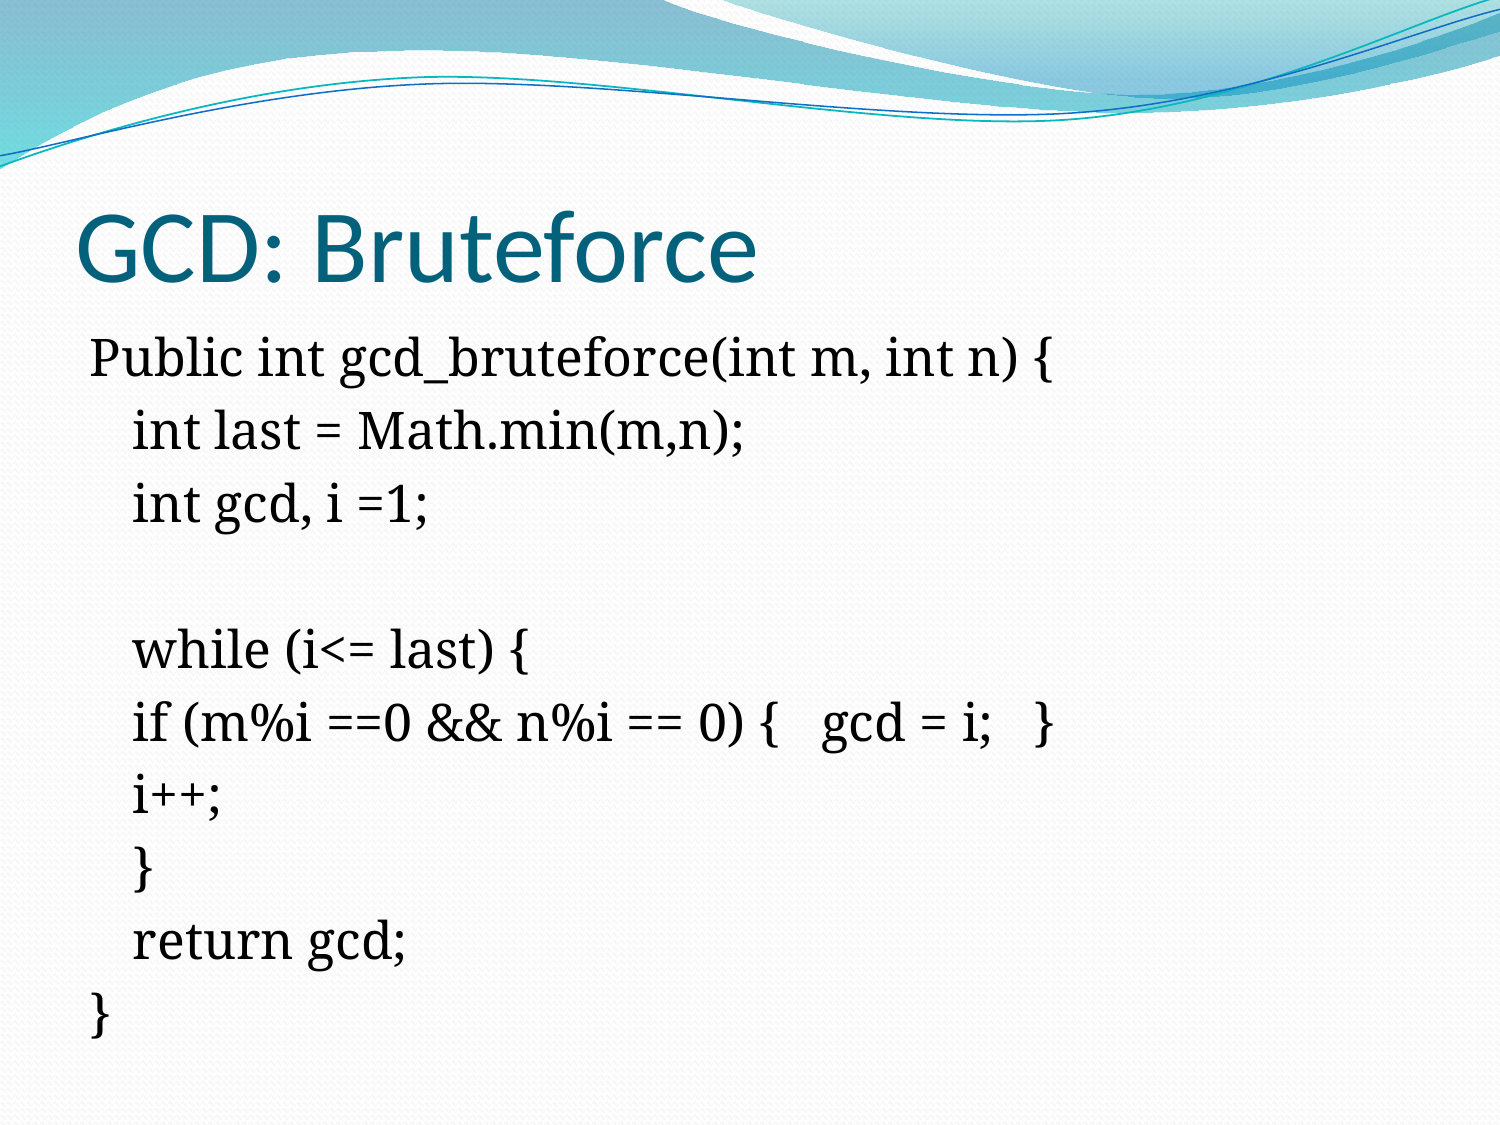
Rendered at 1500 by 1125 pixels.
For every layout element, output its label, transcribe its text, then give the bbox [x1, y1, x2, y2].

list Public int gcd_bruteforce(int m, int n) { int last = Math.min(m,n); int gcd, i =1; while (i<= last) { if (m%i ==0 && n%i == 0) { gcd = i; } i++; } return gcd; } [75, 317, 1425, 1125]
title GCD: Bruteforce [75, 115, 1425, 303]
